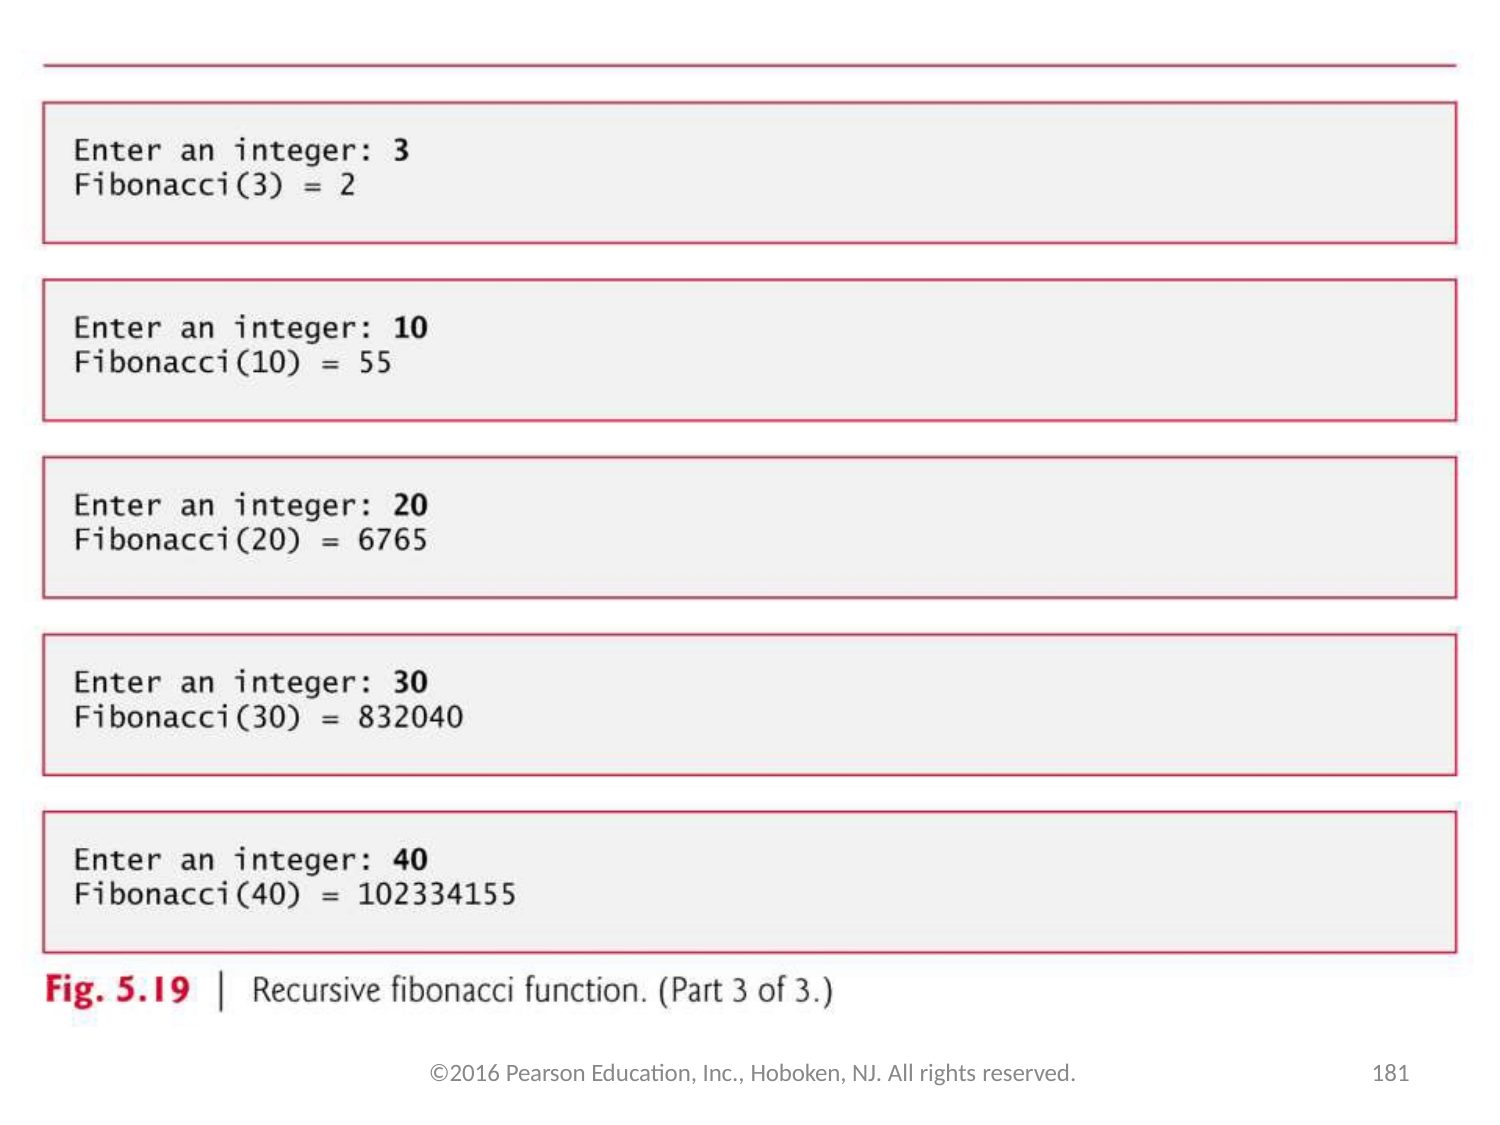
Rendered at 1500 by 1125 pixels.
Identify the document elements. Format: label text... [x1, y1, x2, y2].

text_box ©2016 Pearson Education, Inc., Hoboken, NJ. All rights reserved. [426, 1060, 1086, 1087]
text_box [22, 50, 1474, 1027]
text_box 181 [1369, 1060, 1413, 1087]
